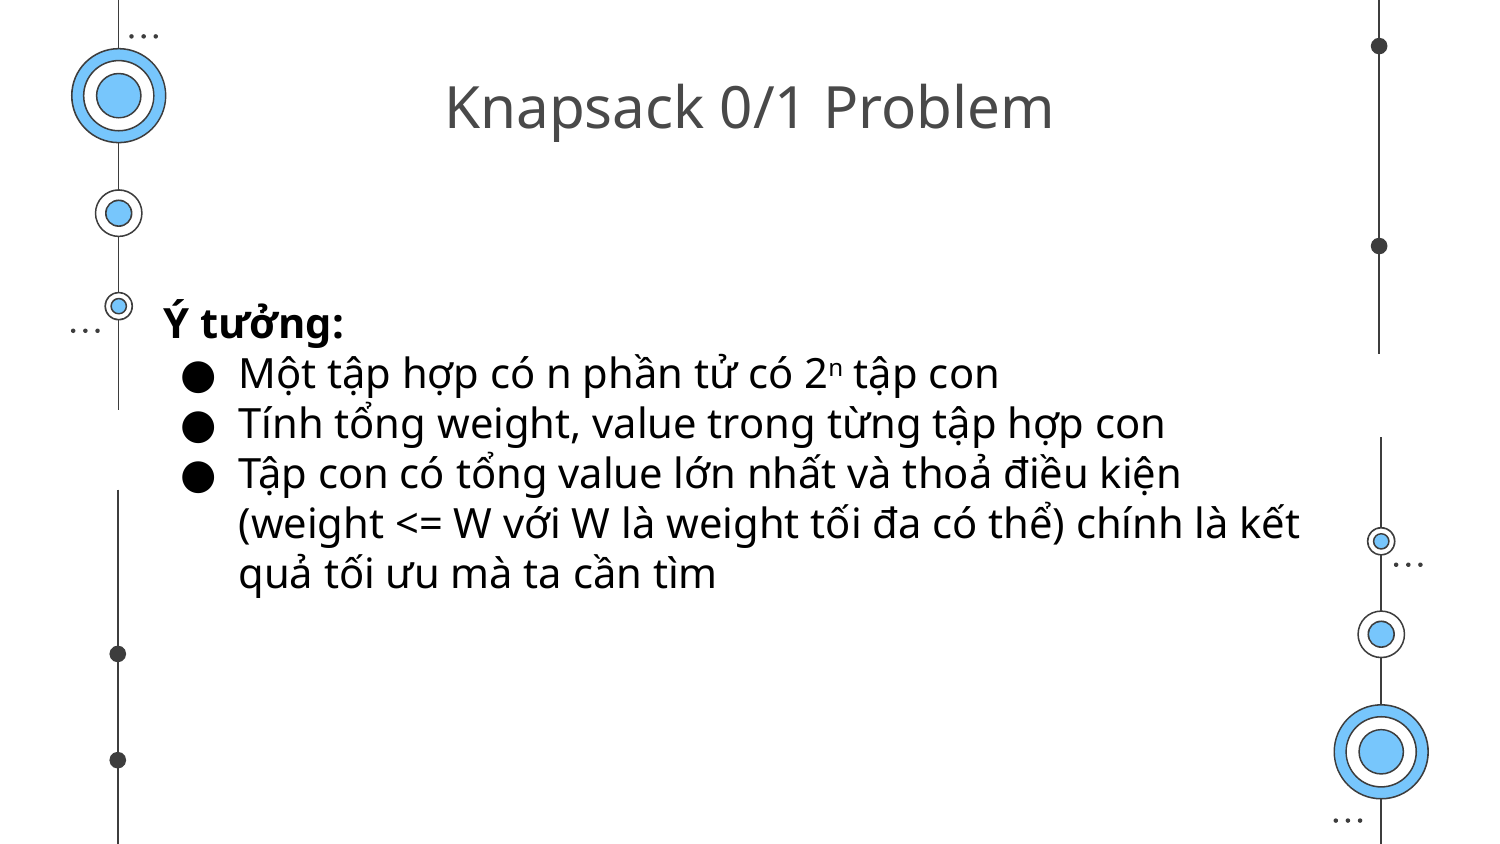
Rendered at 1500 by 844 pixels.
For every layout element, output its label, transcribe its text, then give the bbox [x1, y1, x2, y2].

text_box Ý tưởng: Một tập hợp có n phần tử có 2n tập con Tính tổng weight, value trong từng tập hợp con Tập con có tổng value lớn nhất và thoả điều kiện (weight <= W với W là weight tối đa có thể) chính là kết quả tối ưu mà ta cần tìm [148, 281, 1333, 612]
title Knapsack 0/1 Problem [299, 55, 1201, 150]
